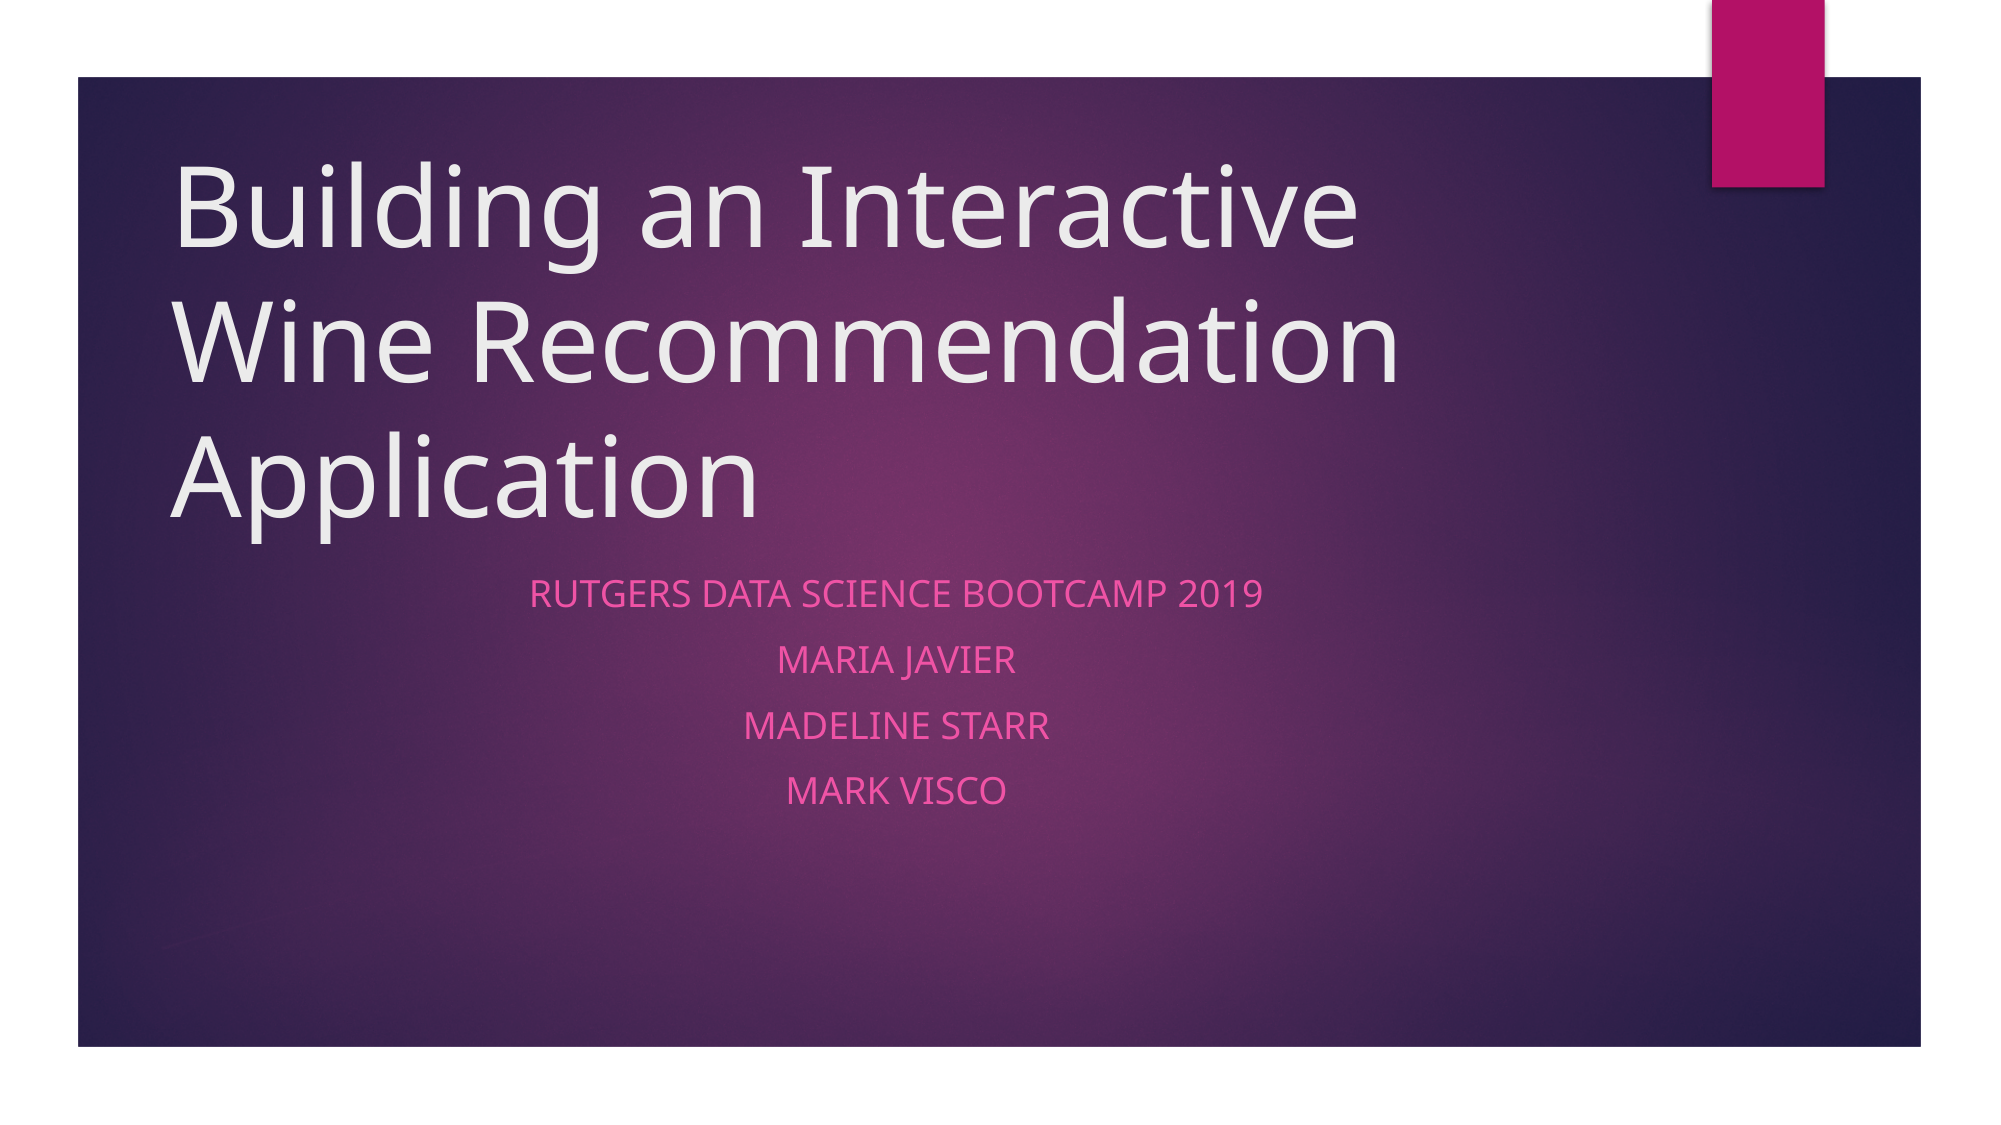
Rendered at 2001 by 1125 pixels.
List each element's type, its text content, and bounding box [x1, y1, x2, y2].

subtitle Rutgers Data Science Bootcamp 2019 Maria Javier Madeline Starr Mark Visco [155, 562, 1638, 986]
title Building an Interactive Wine Recommendation Application [155, 108, 1604, 548]
